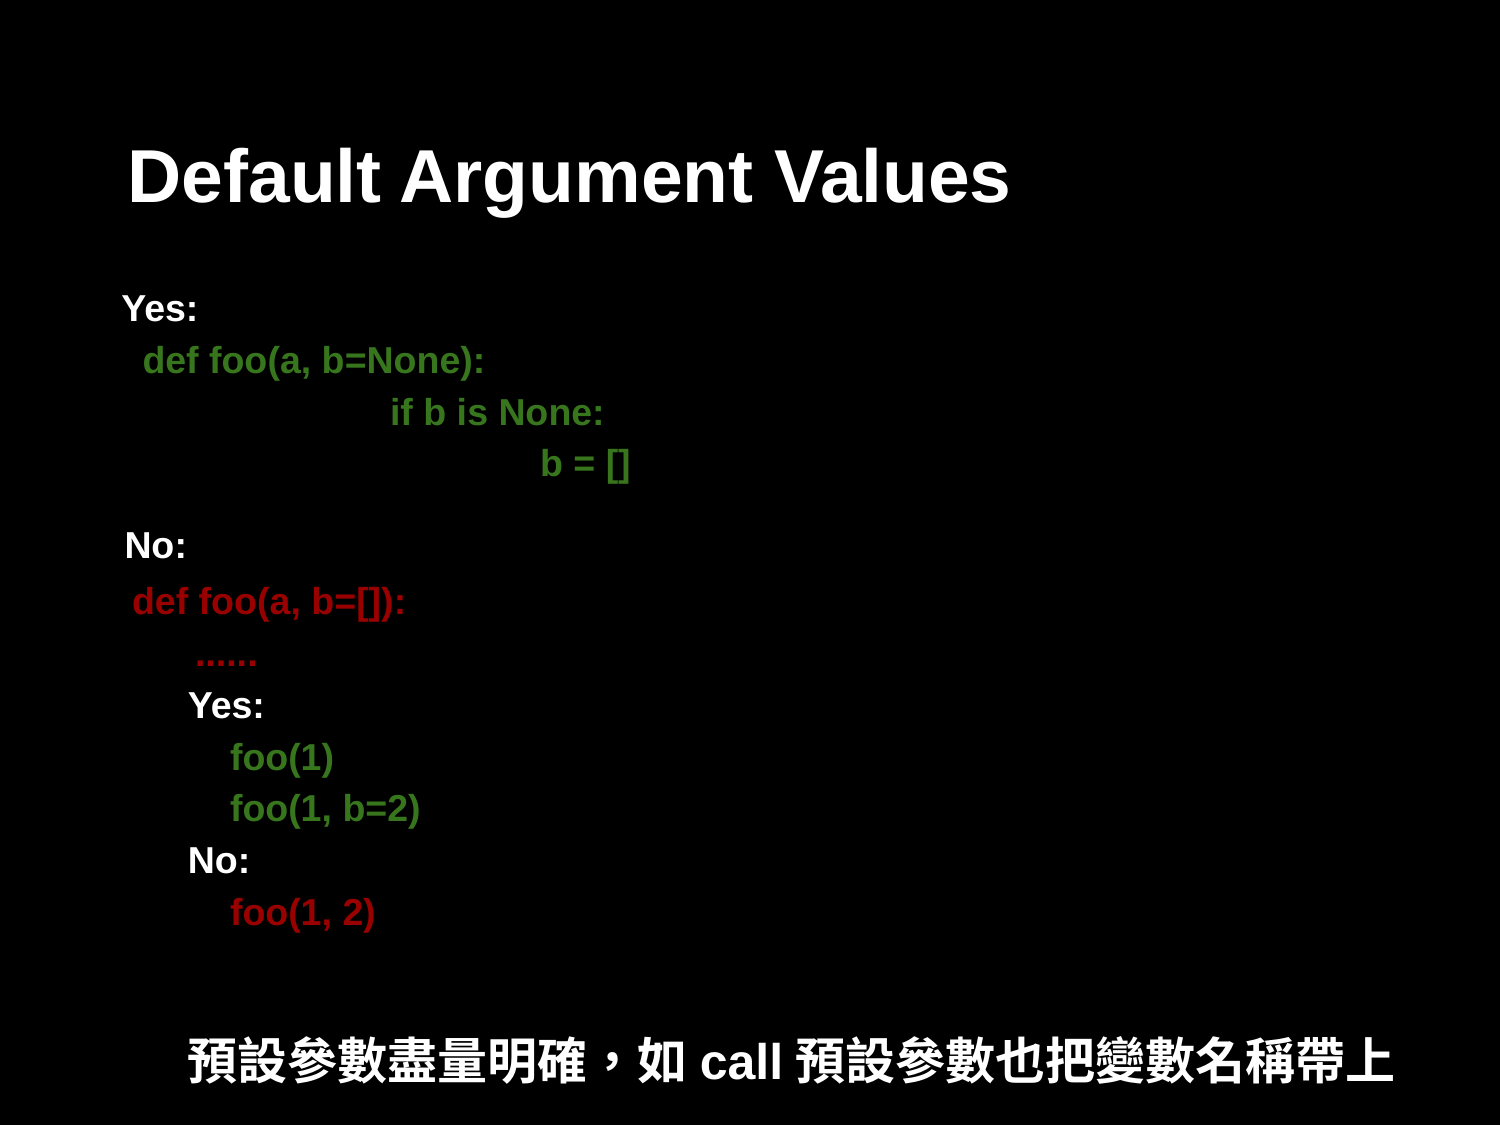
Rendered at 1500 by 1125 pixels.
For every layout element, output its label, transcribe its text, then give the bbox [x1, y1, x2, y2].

title Default Argument Values [75, 45, 1425, 233]
list Yes: def foo(a, b=None): if b is None: b = [] No: def foo(a, b=[]): ...... Yes: foo(1) foo(1, b=2) No: foo(1, 2) 預設參數盡量明確，如call預設參數也把變數名稱帶上 [75, 262, 1425, 1078]
